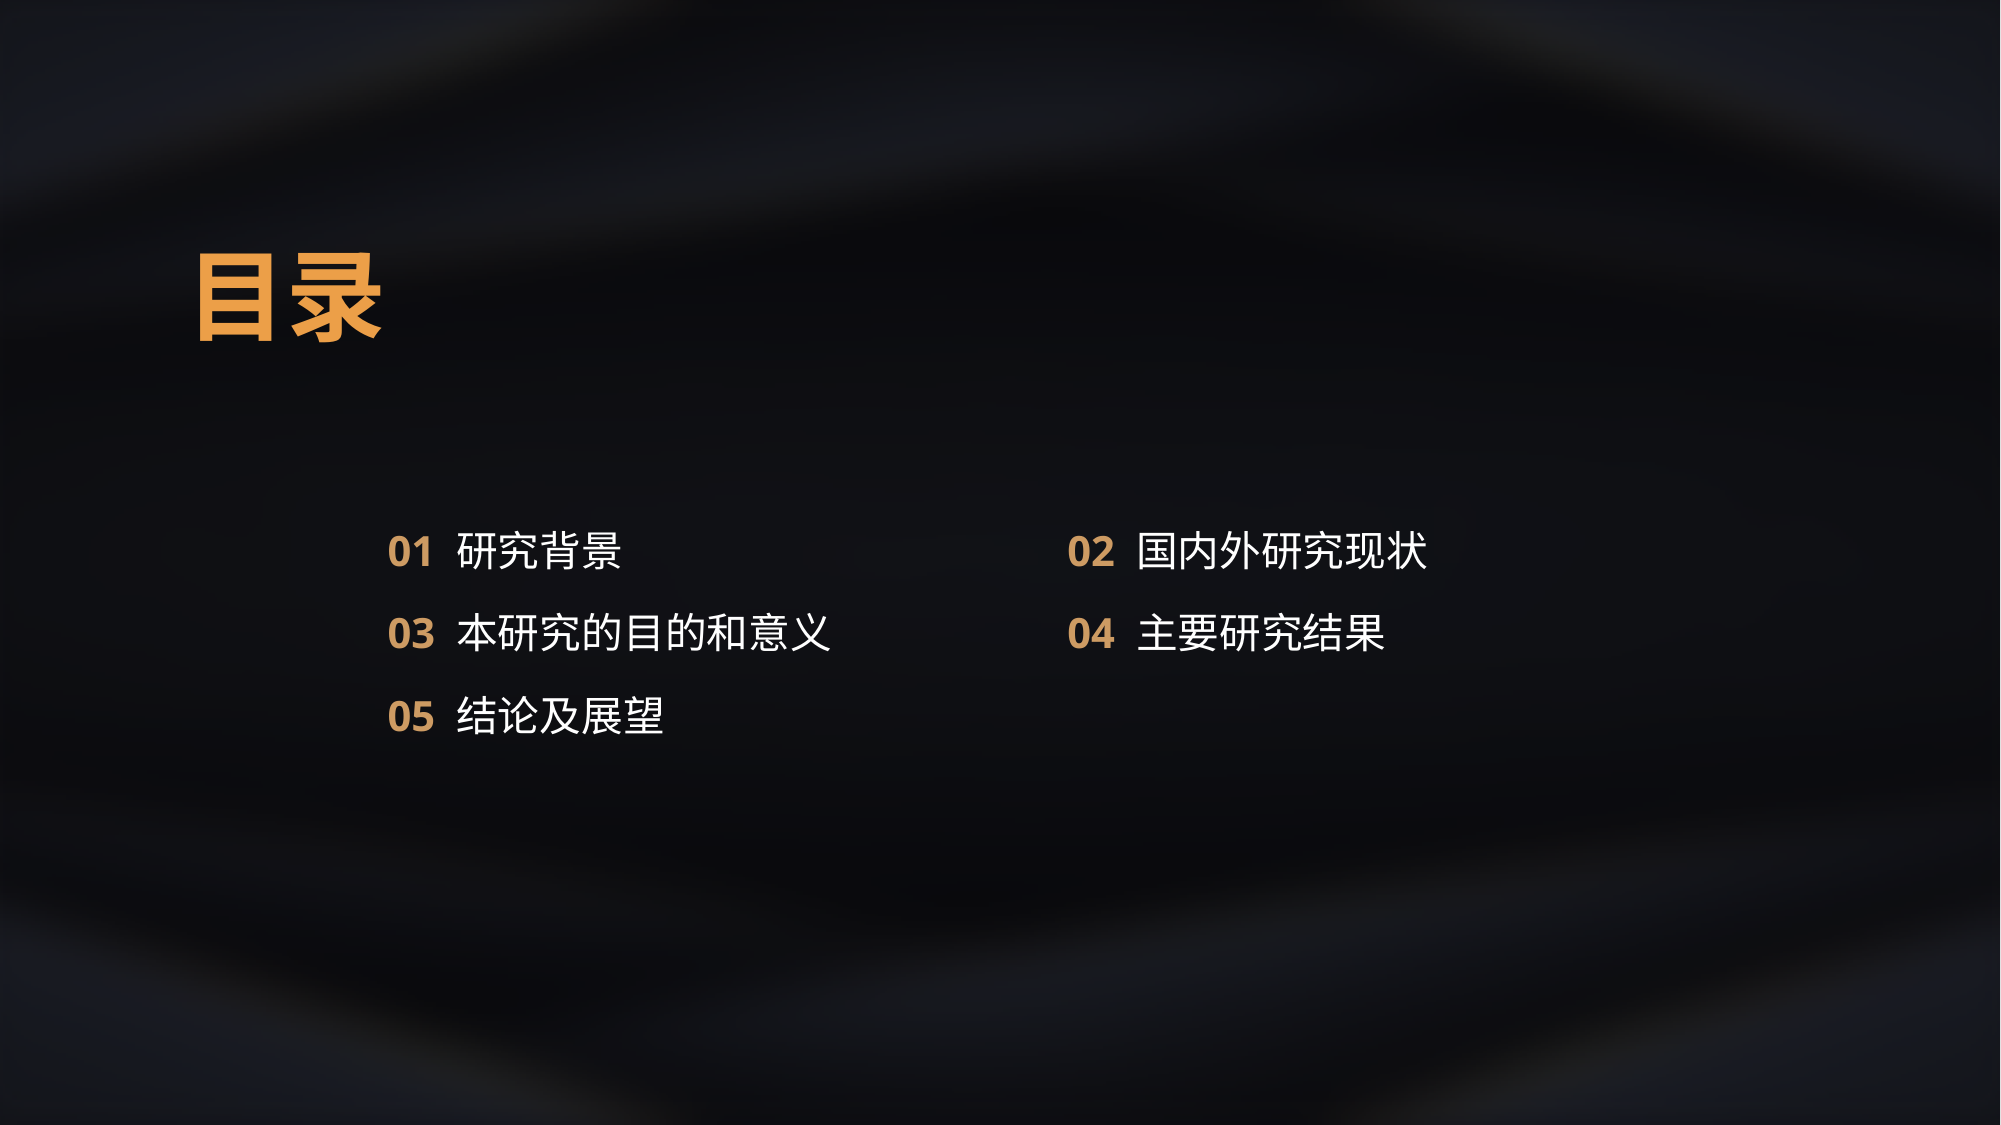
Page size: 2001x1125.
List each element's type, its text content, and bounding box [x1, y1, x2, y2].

text_box 03 本研究的目的和意义 [371, 573, 1050, 655]
text_box 04 主要研究结果 [1050, 573, 1736, 666]
text_box 目录 [170, 164, 581, 363]
text_box 02 国内外研究现状 [1050, 490, 1736, 573]
text_box 05 结论及展望 [371, 655, 1056, 749]
picture [0, 0, 2001, 1125]
text_box 01 研究背景 [371, 490, 1050, 573]
